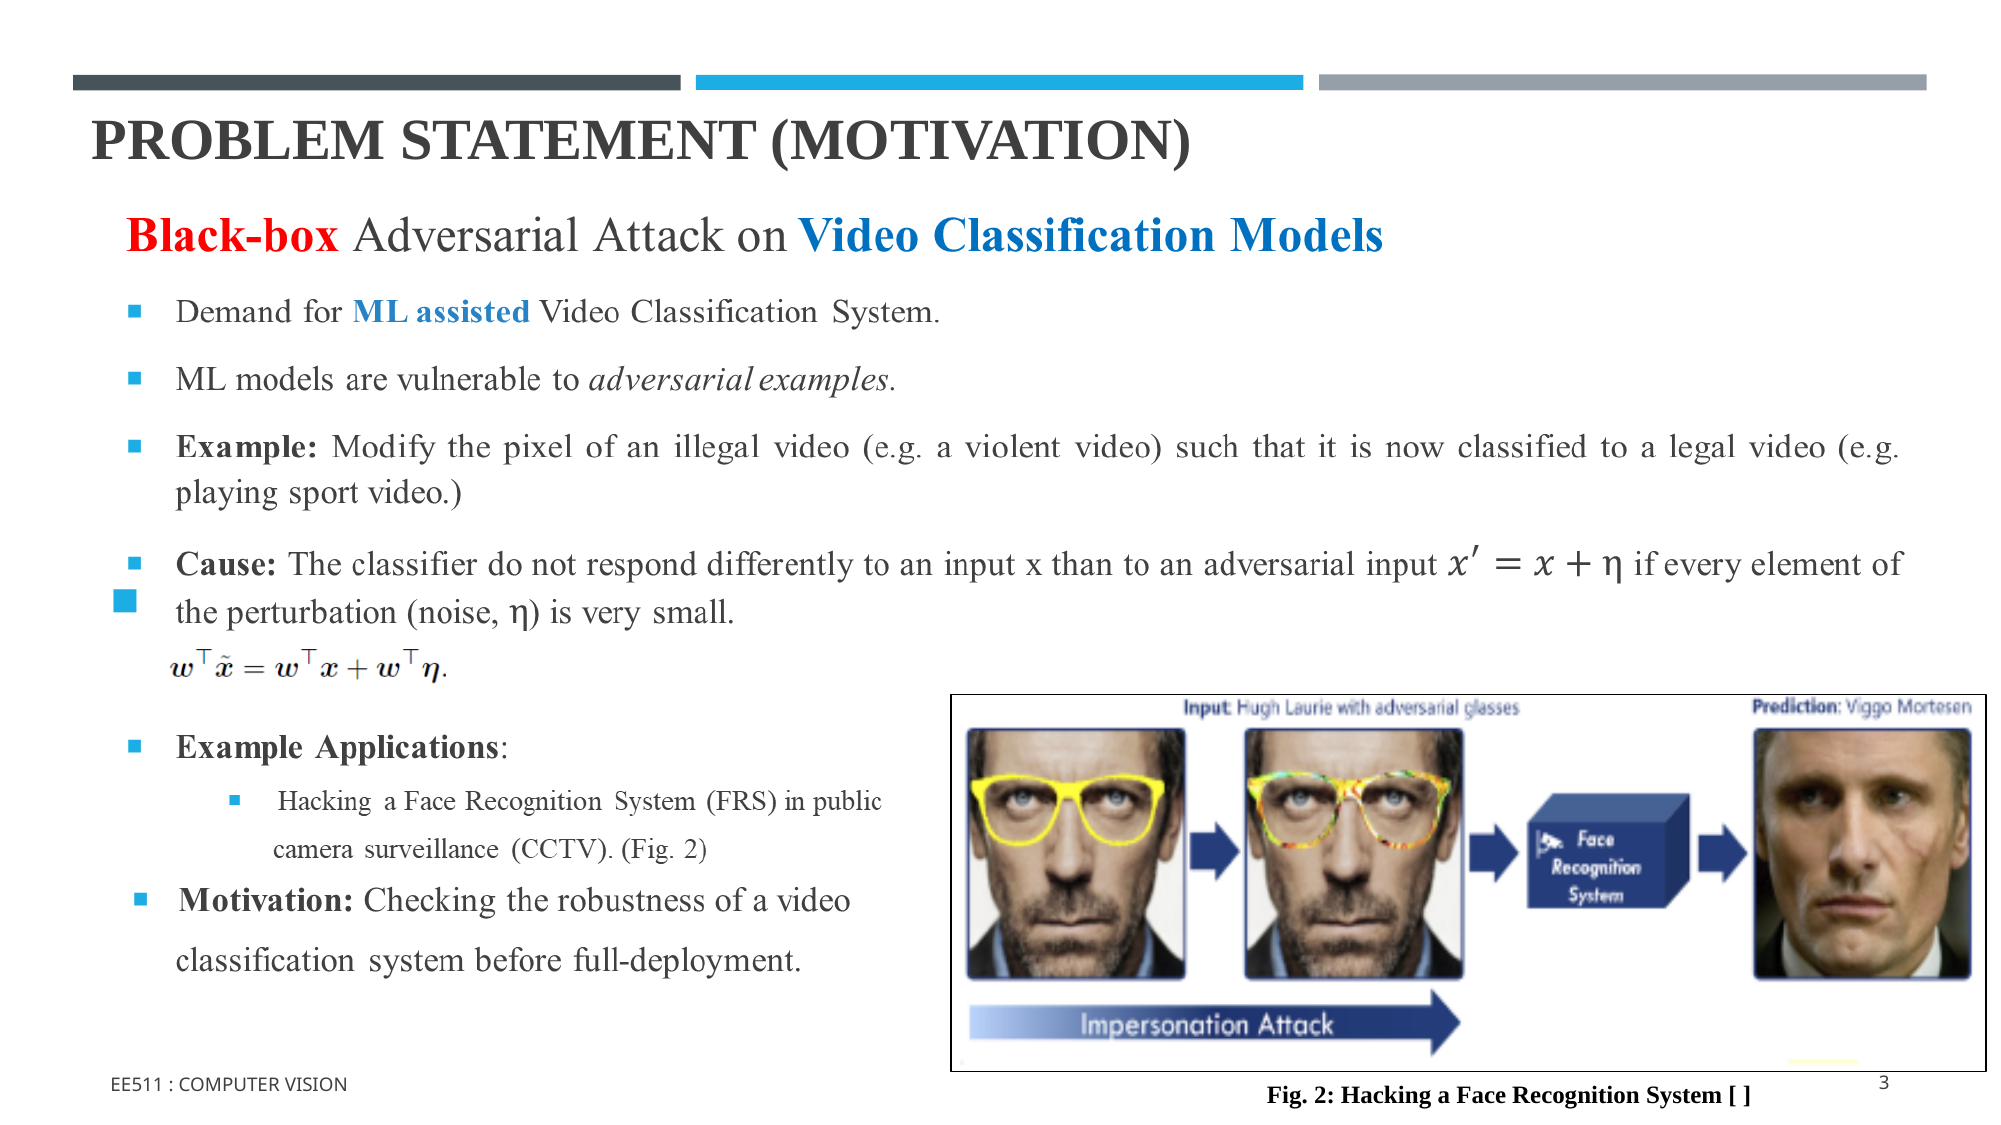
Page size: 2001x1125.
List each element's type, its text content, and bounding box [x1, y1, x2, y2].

picture [158, 631, 447, 696]
list [95, 185, 1922, 1000]
footer EE511 : COMPUTER VISION [95, 1053, 1230, 1114]
text_box Fig. 2: Hacking a Face Recognition System [ ] [1251, 1080, 1922, 1116]
picture [951, 695, 1986, 1071]
title PROBLEM STATEMENT (MOTIVATION) [76, 91, 1887, 179]
